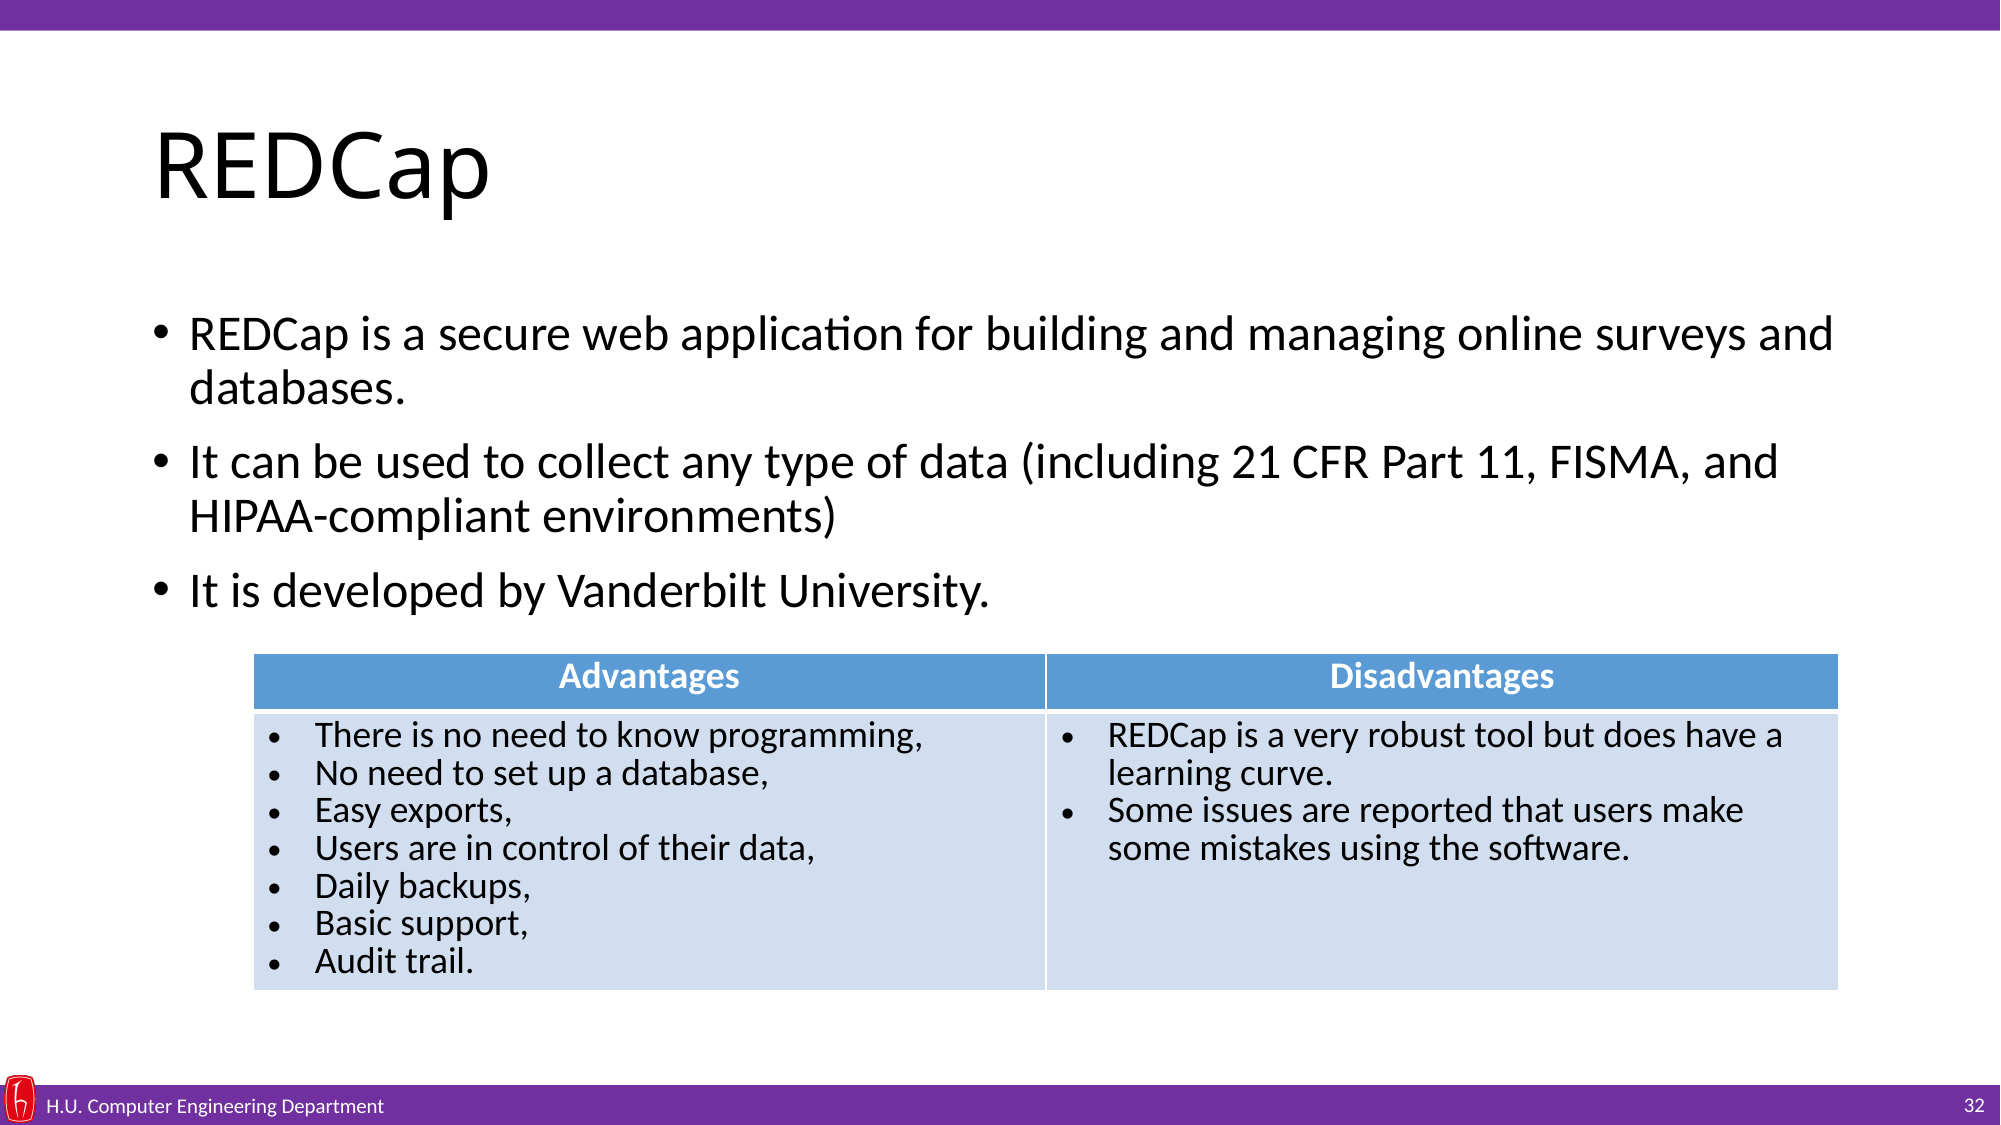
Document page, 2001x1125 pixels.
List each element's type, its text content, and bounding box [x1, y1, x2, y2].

table_header Advantages [254, 654, 1045, 709]
title REDCap [137, 59, 1863, 278]
slide_number 32 [1839, 1084, 2000, 1124]
table_header Disadvantages [1047, 654, 1838, 709]
picture [4, 1075, 36, 1123]
table_cell There is no need to know programming, No need to set up a database, Easy exports, Users are in control of their data, Daily backups, Basic support, Audit trail. [254, 714, 1045, 990]
table_cell REDCap is a very robust tool but does have a learning curve. Some issues are reported that users make some mistakes using the software. [1047, 714, 1838, 990]
list REDCap is a secure web application for building and managing online surveys and databases. It can be used to collect any type of data (including 21 CFR Part 11, FISMA, and HIPAA-compliant environments) It is developed by Vanderbilt University. [137, 299, 1863, 1014]
